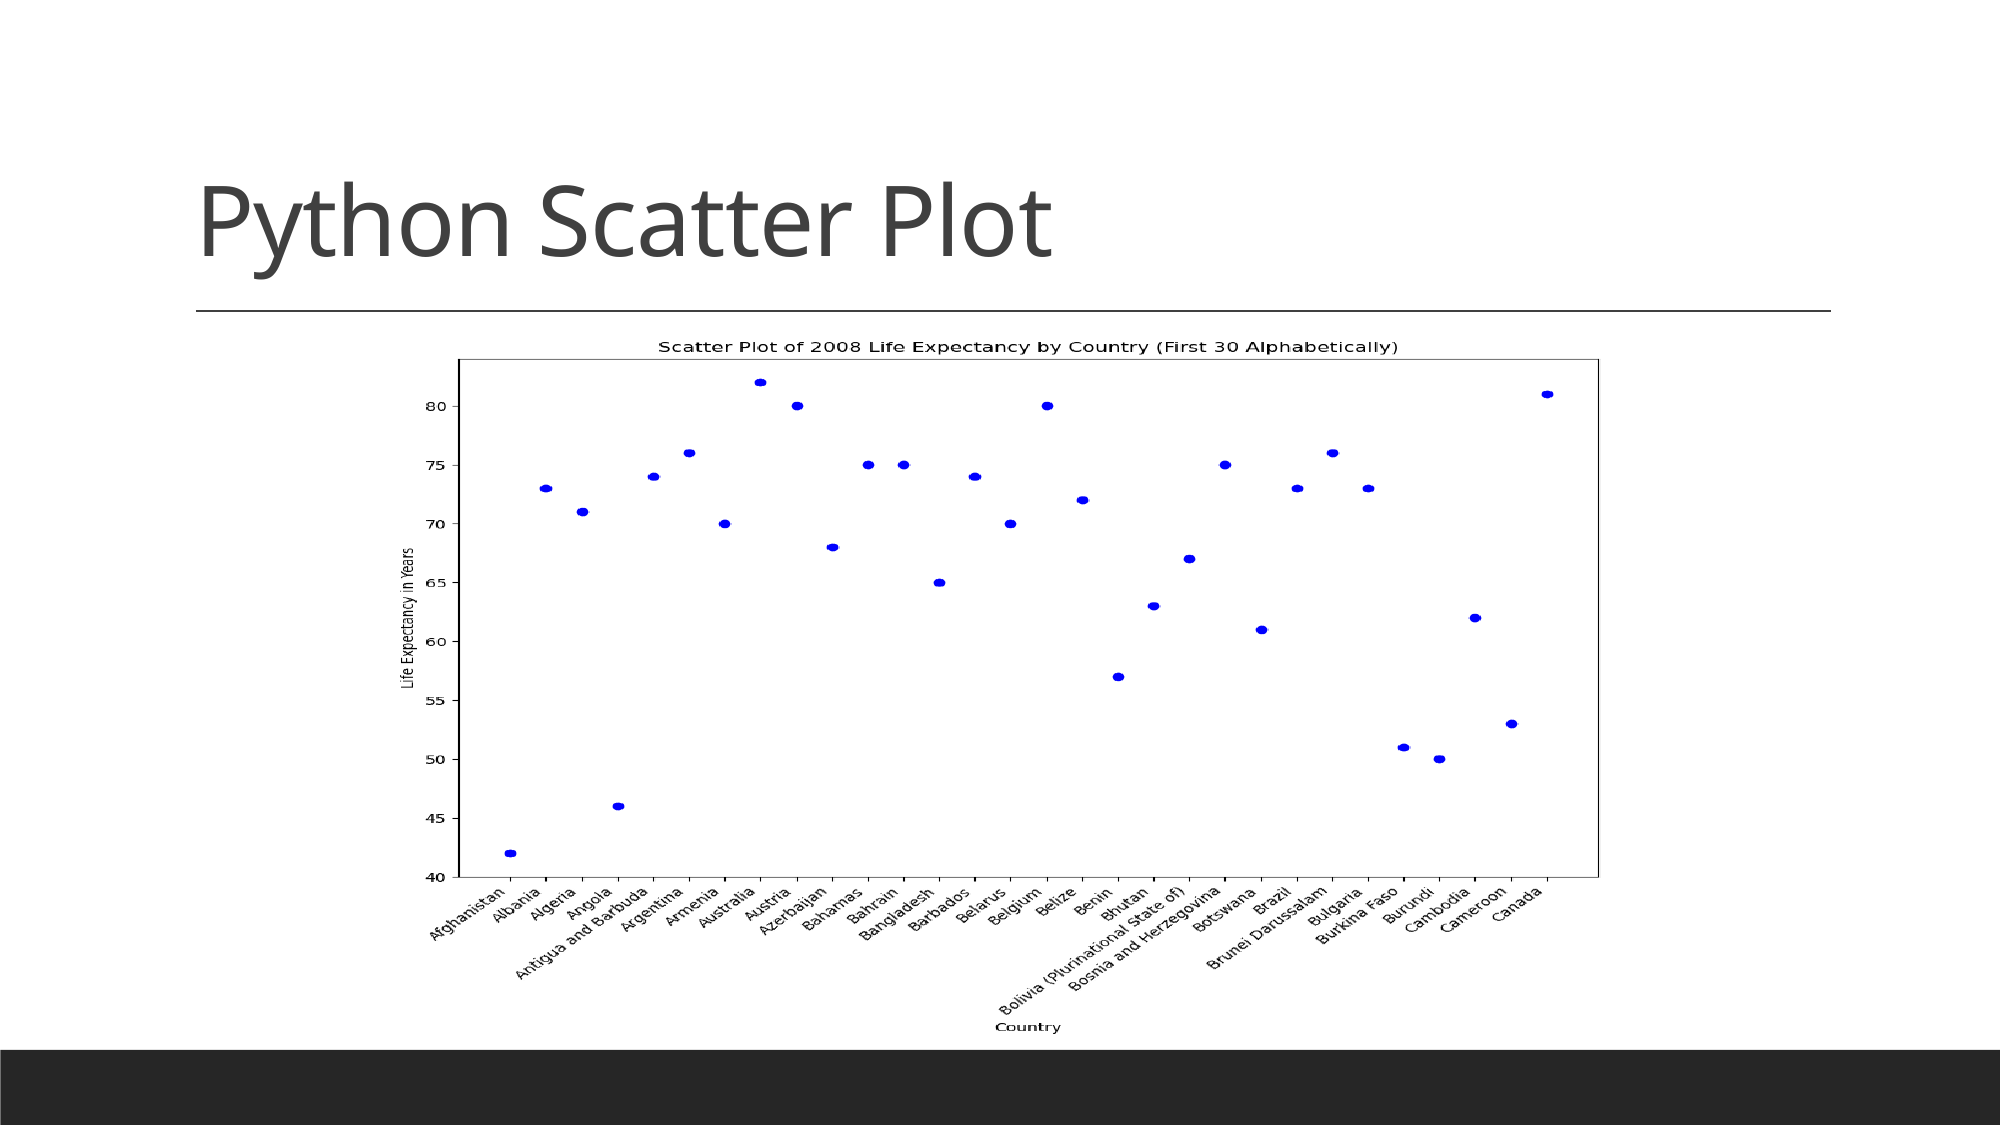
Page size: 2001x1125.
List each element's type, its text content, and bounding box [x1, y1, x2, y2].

title Python Scatter Plot [180, 47, 1830, 285]
picture [389, 332, 1611, 1042]
